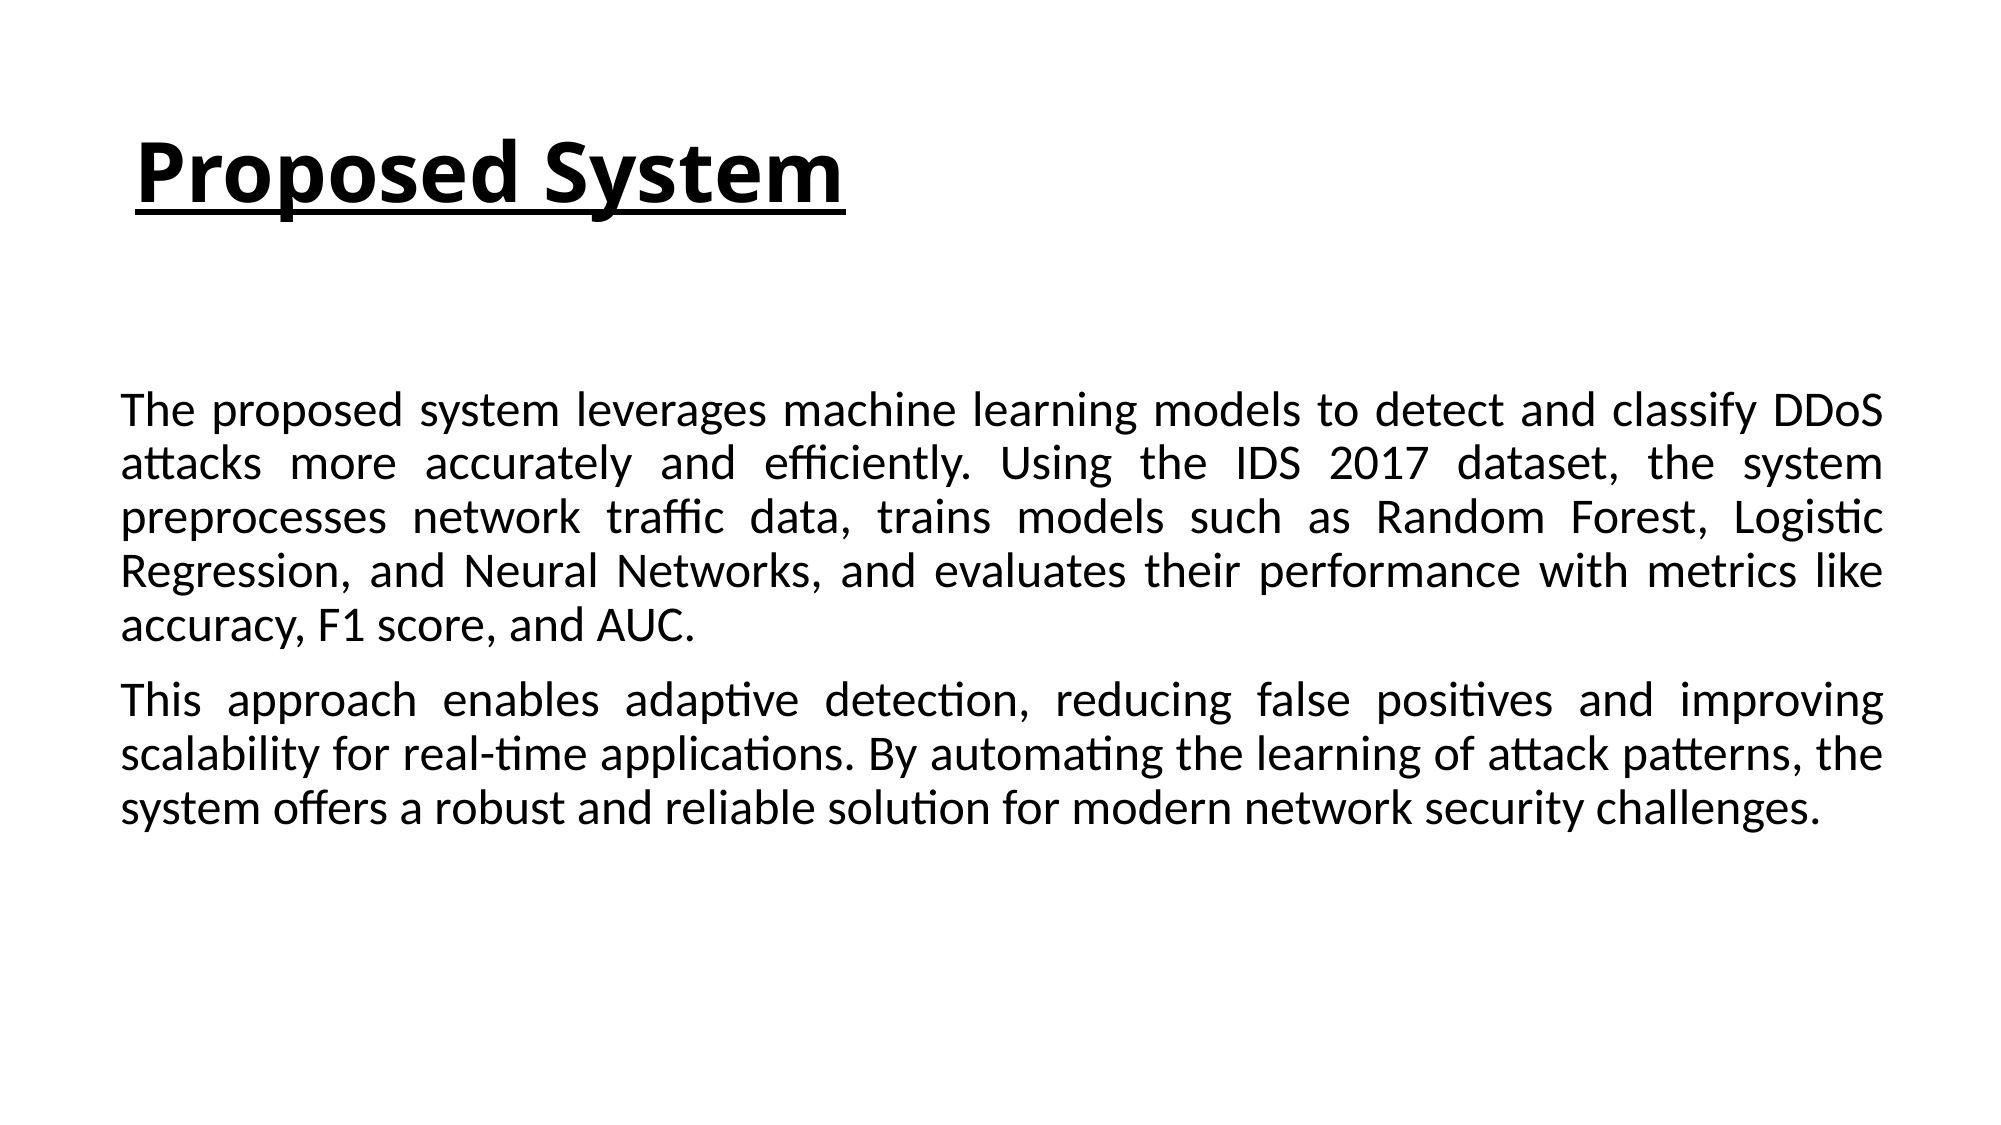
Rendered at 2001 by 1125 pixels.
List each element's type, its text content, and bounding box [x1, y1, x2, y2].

subtitle The proposed system leverages machine learning models to detect and classify DDoS attacks more accurately and efficiently. Using the IDS 2017 dataset, the system preprocesses network traffic data, trains models such as Random Forest, Logistic Regression, and Neural Networks, and evaluates their performance with metrics like accuracy, F1 score, and AUC. This approach enables adaptive detection, reducing false positives and improving scalability for real-time applications. By automating the learning of attack patterns, the system offers a robust and reliable solution for modern network security challenges. [105, 294, 1900, 940]
title Proposed System [119, 82, 1620, 229]
